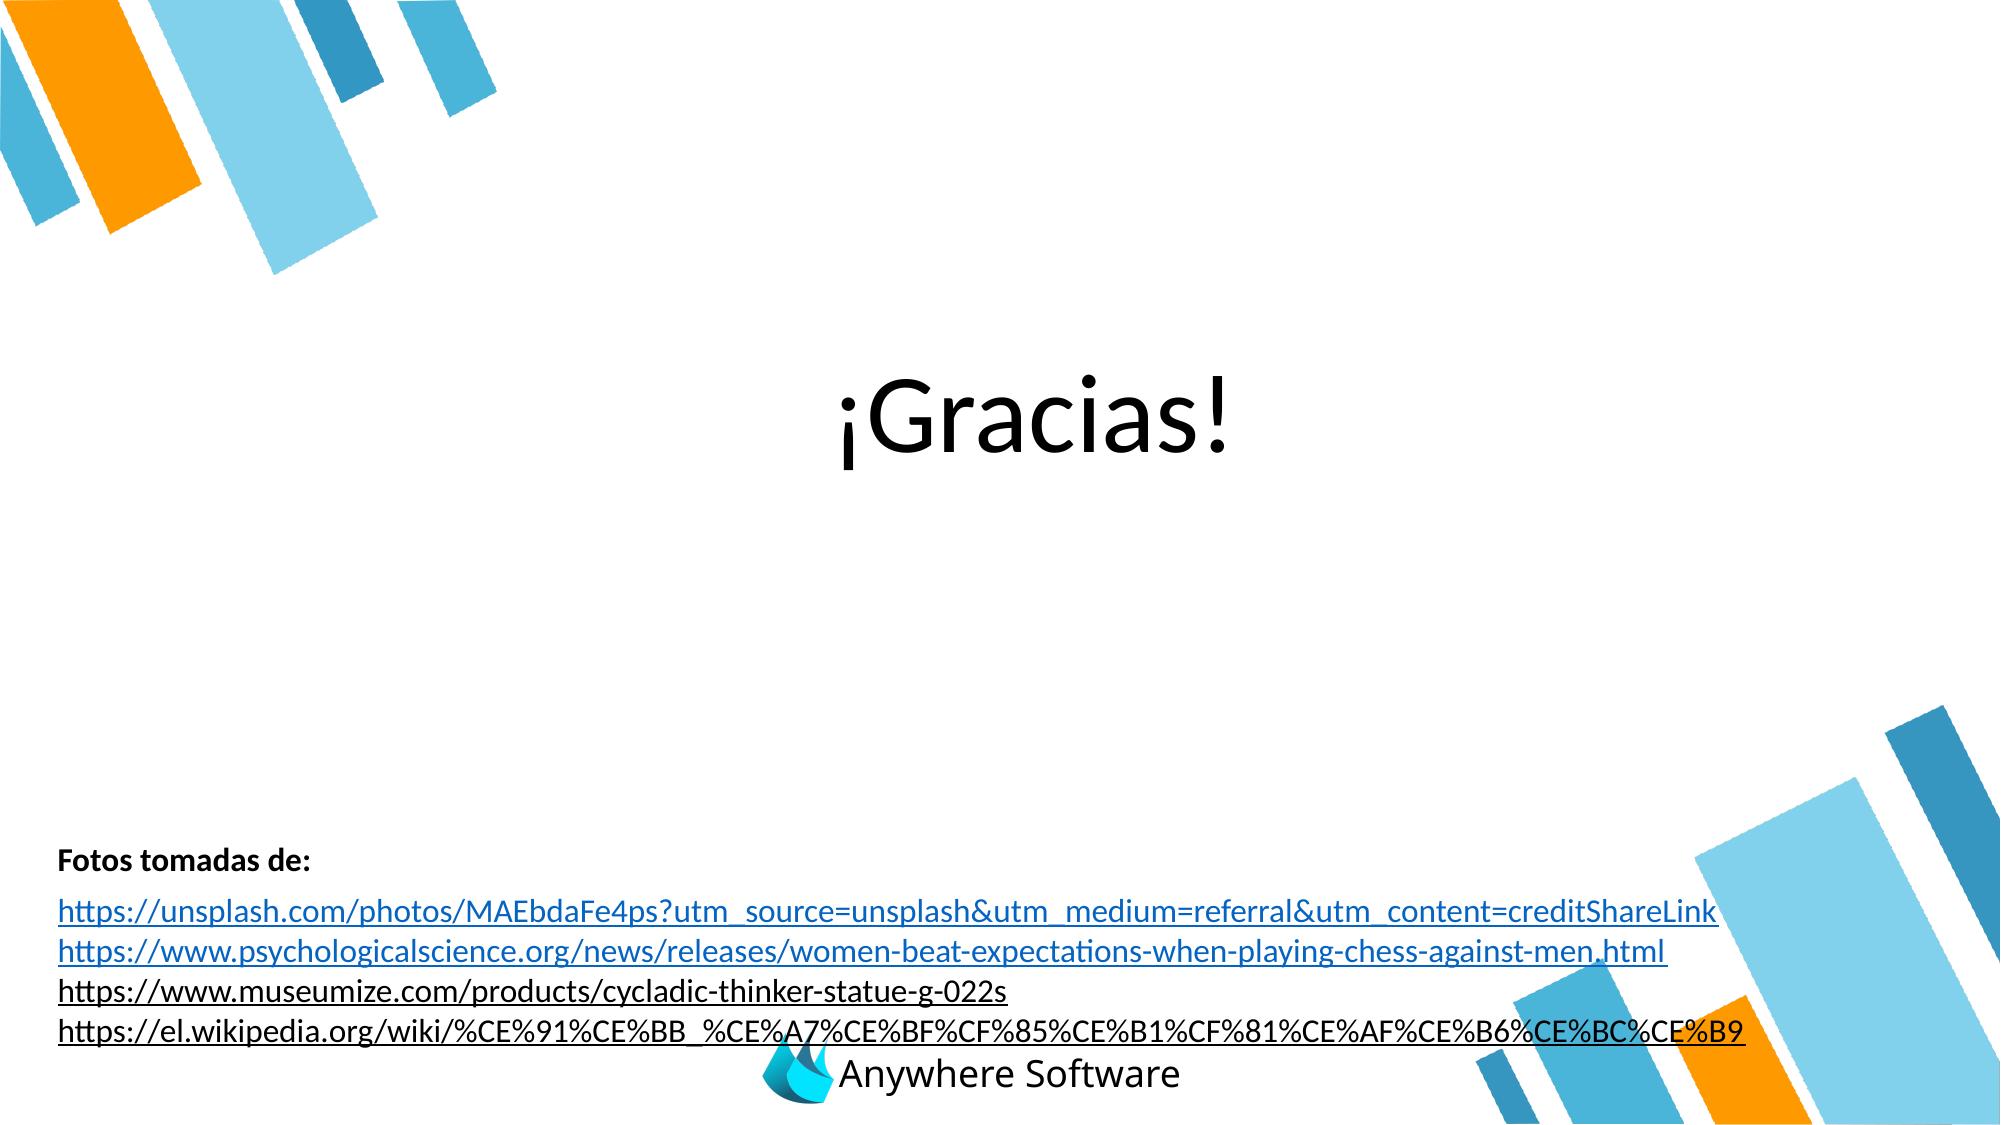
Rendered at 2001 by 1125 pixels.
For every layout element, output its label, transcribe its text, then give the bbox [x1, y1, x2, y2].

picture [0, 0, 2000, 1125]
text_box Fotos tomadas de: [42, 831, 1829, 886]
text_box https://unsplash.com/photos/MAEbdaFe4ps?utm_source=unsplash&utm_medium=referral&utm_content=creditShareLink https://www.psychologicalscience.org/news/releases/women-beat-expectations-when-playing-chess-against-men.html https://www.museumize.com/products/cycladic-thinker-statue-g-022s https://el.wikipedia.org/wiki/%CE%91%CE%BB_%CE%A7%CE%BF%CF%85%CE%B1%CF%81%CE%AF%CE%B6%CE%BC%CE%B9 [42, 886, 1829, 1096]
text_box ¡Gracias! [533, 332, 1534, 482]
